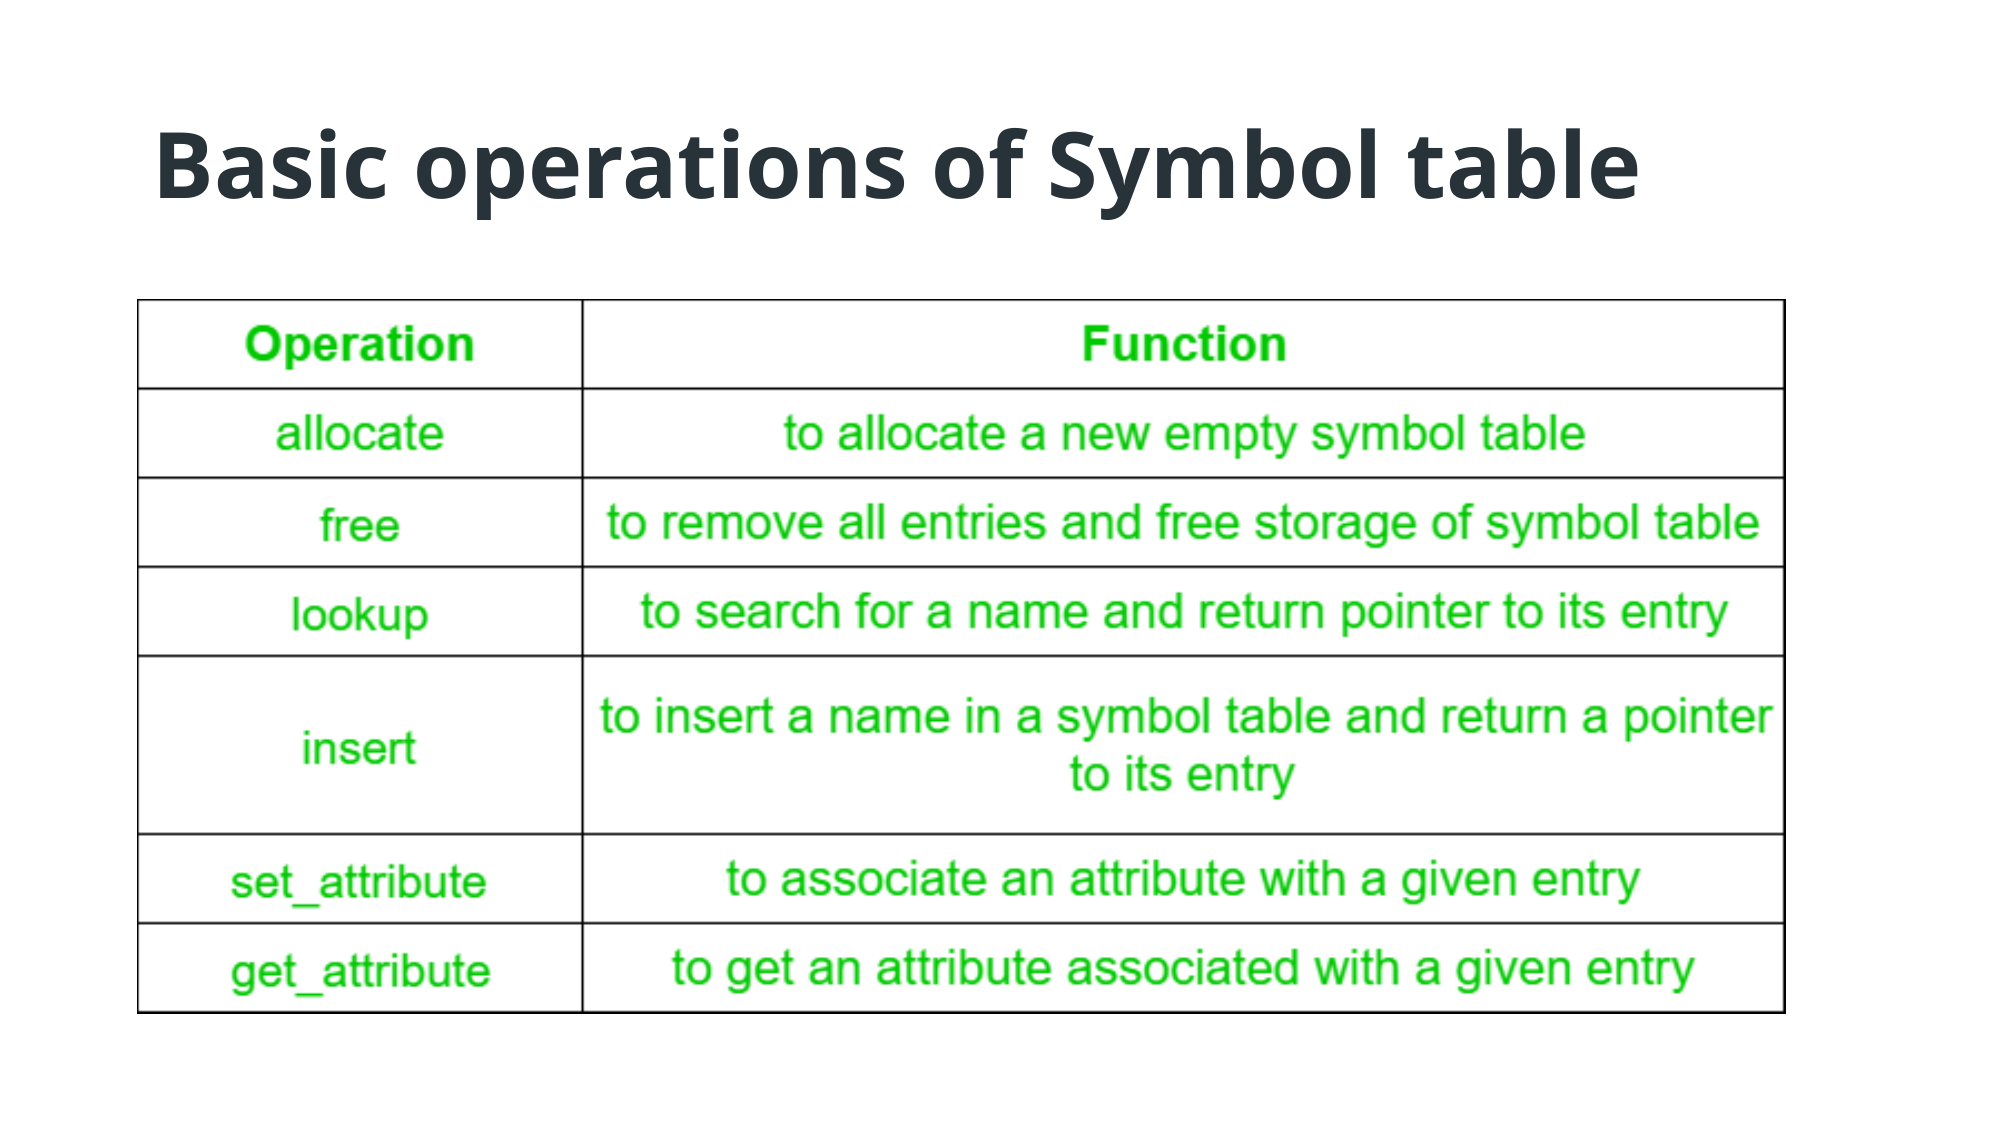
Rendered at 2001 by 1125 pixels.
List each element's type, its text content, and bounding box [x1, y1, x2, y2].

picture [137, 299, 1786, 1014]
title Basic operations of Symbol table [137, 59, 1863, 278]
